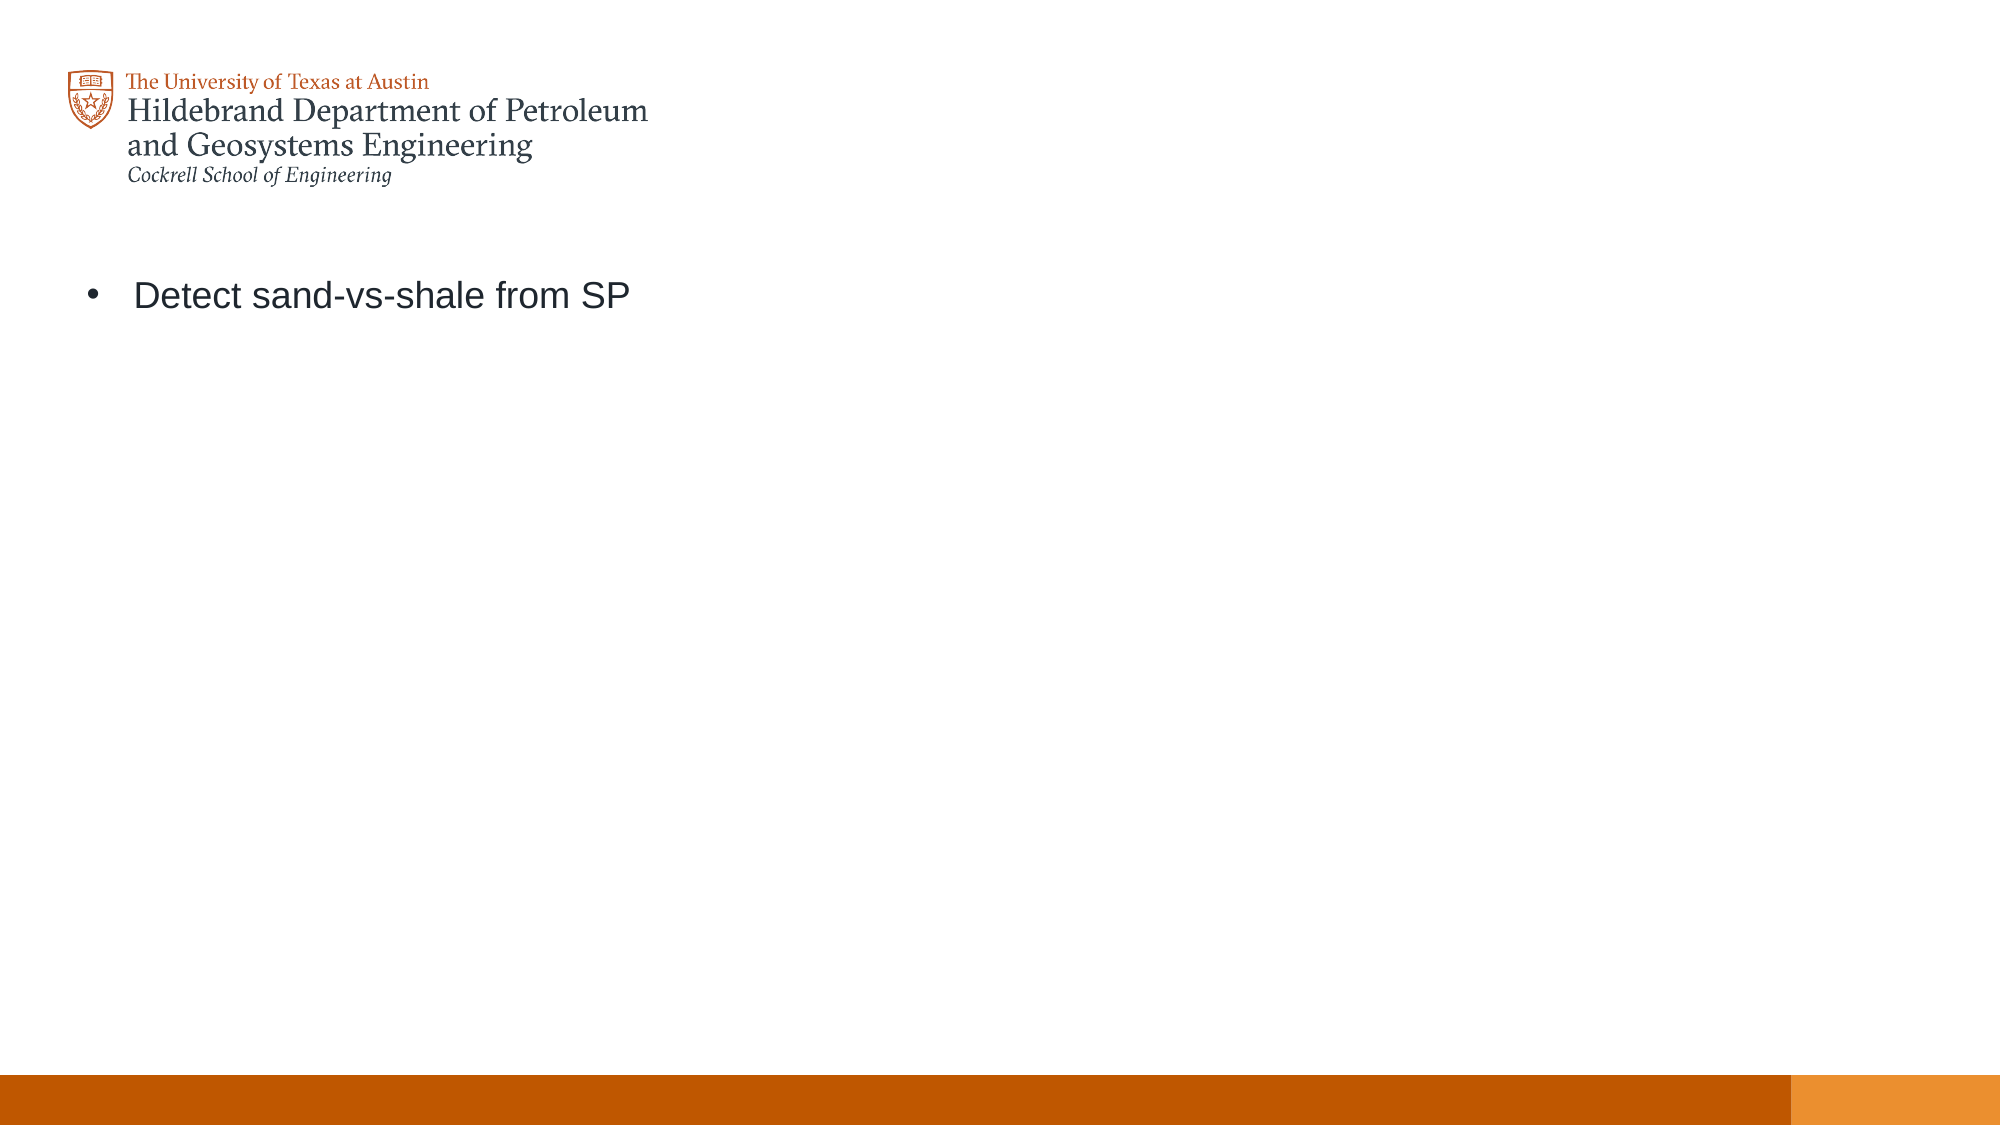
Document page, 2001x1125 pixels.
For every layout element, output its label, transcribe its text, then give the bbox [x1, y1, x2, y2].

picture [68, 70, 648, 187]
text_box Detect sand-vs-shale from SP [71, 263, 835, 369]
